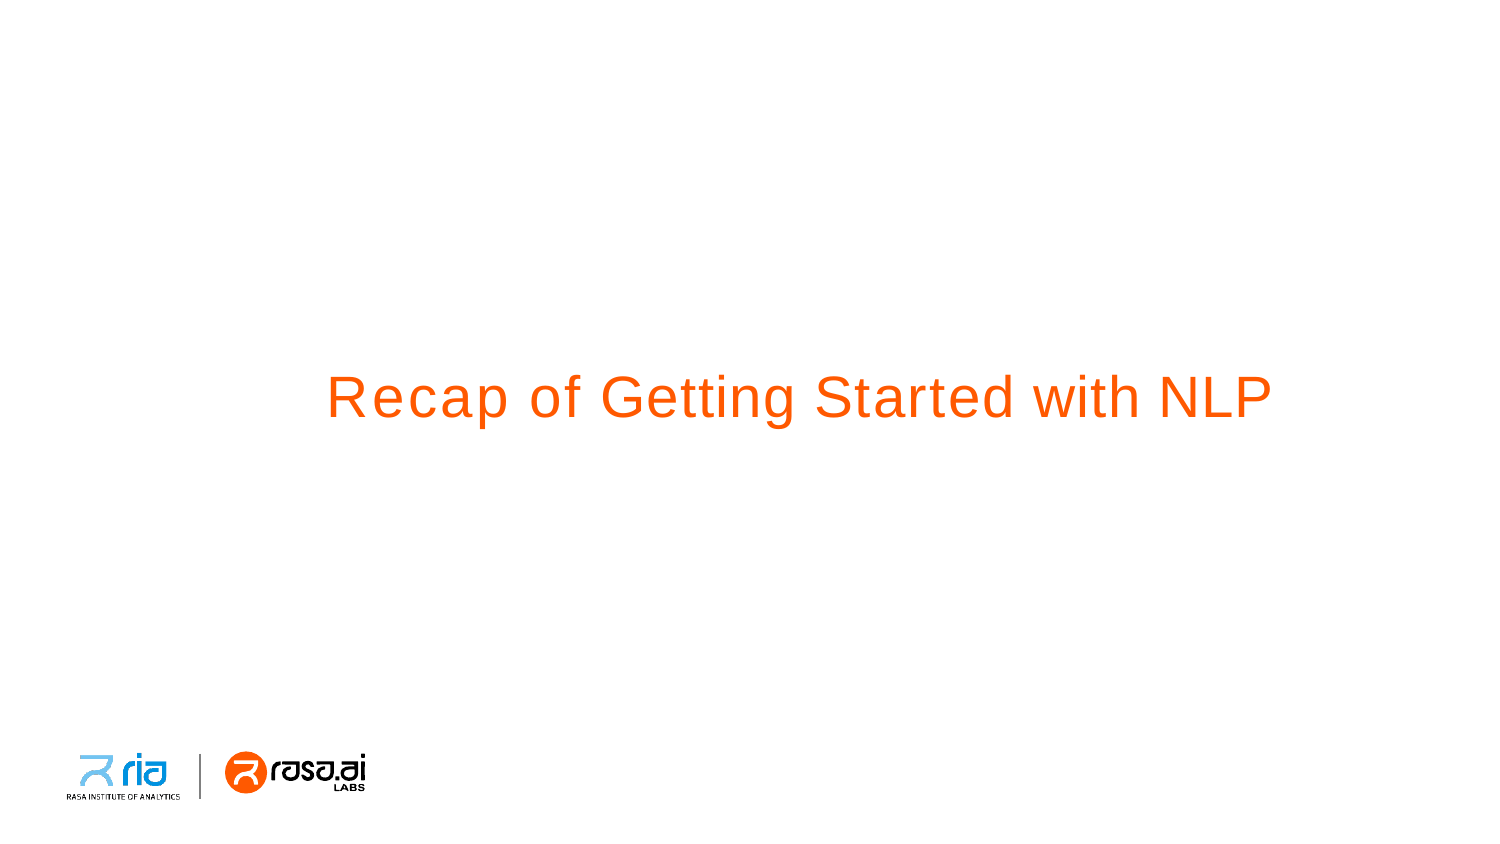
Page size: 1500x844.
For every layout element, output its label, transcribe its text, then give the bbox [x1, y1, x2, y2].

title Recap of Getting Started with NLP [324, 356, 1288, 500]
picture [58, 744, 188, 808]
